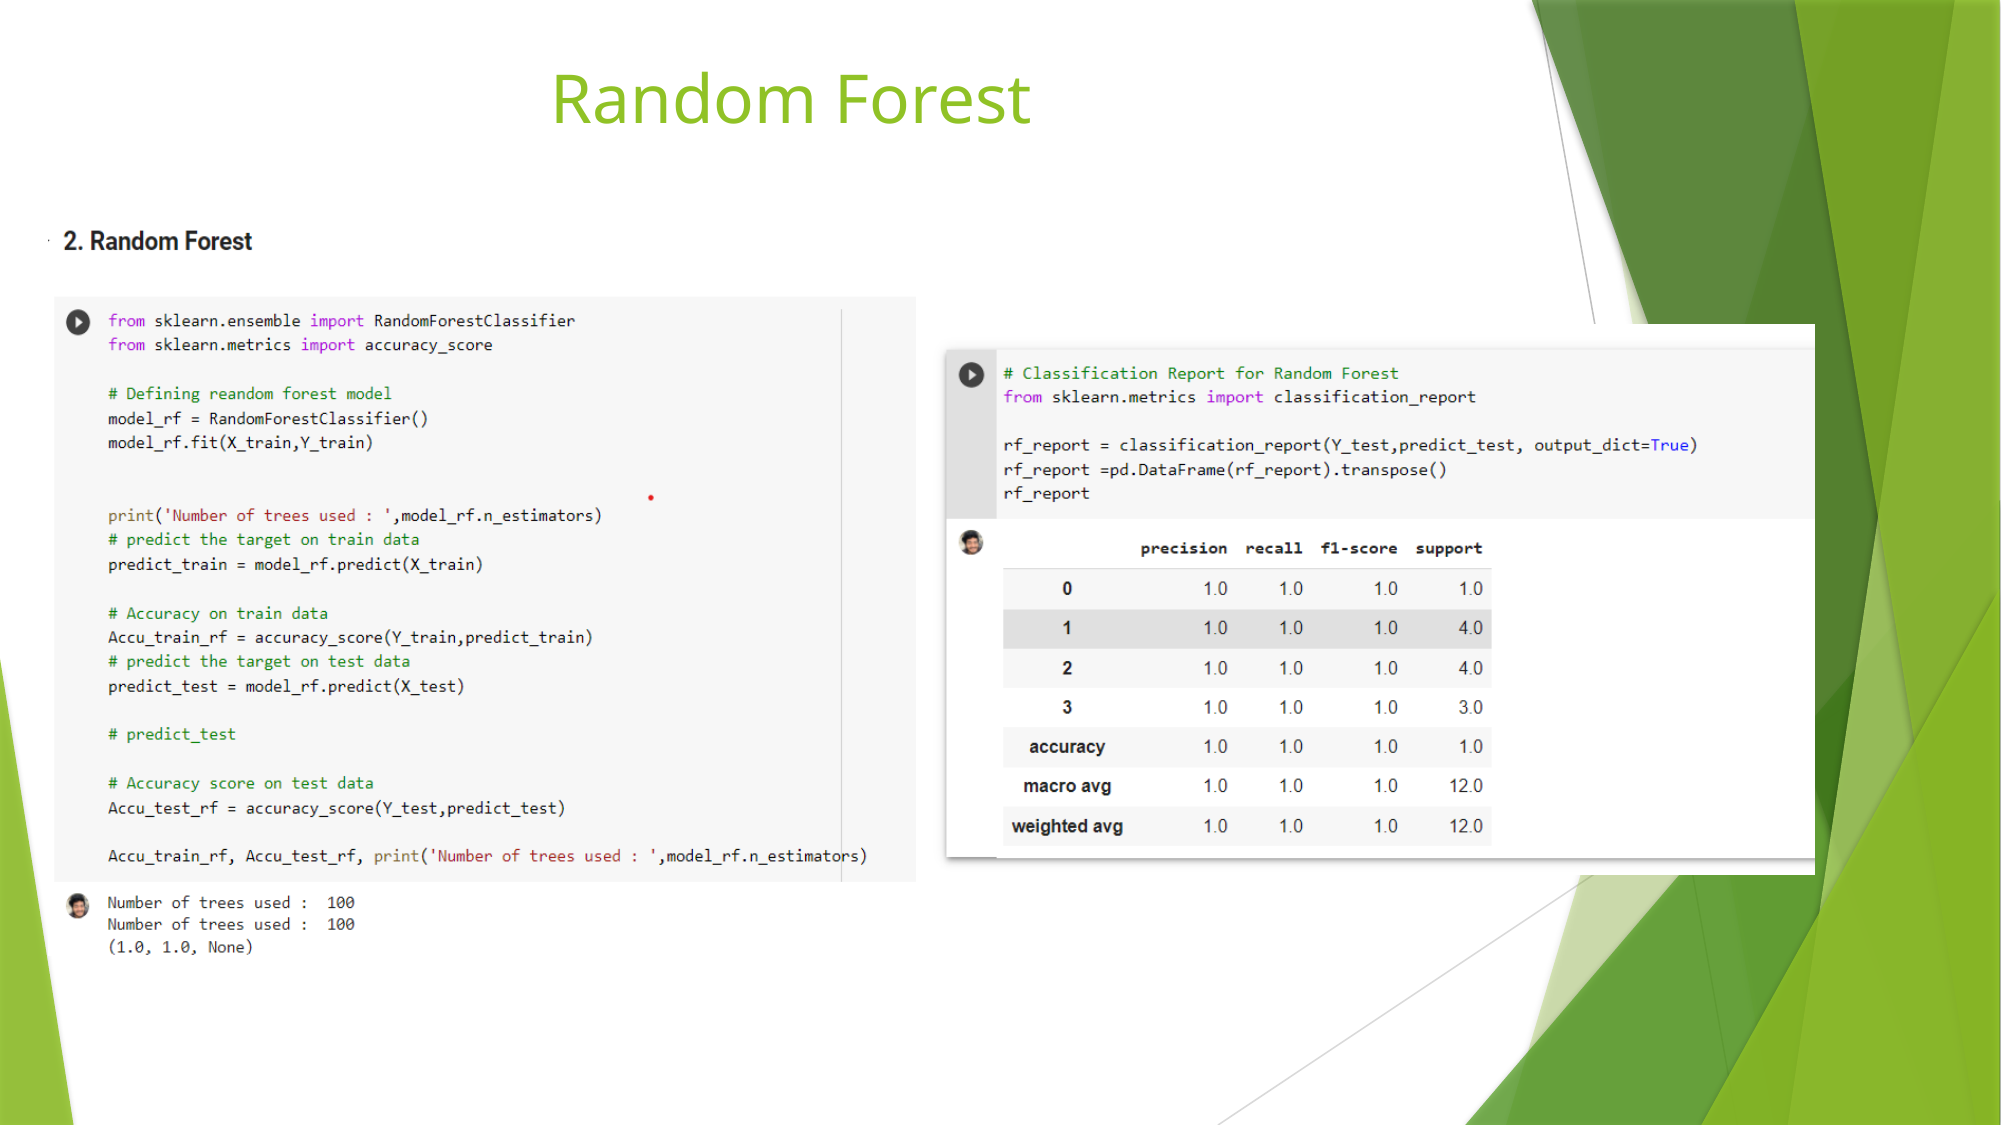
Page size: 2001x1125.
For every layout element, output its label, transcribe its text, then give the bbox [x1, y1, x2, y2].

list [47, 225, 917, 956]
picture [931, 323, 1816, 876]
title Random Forest [86, 49, 1497, 146]
